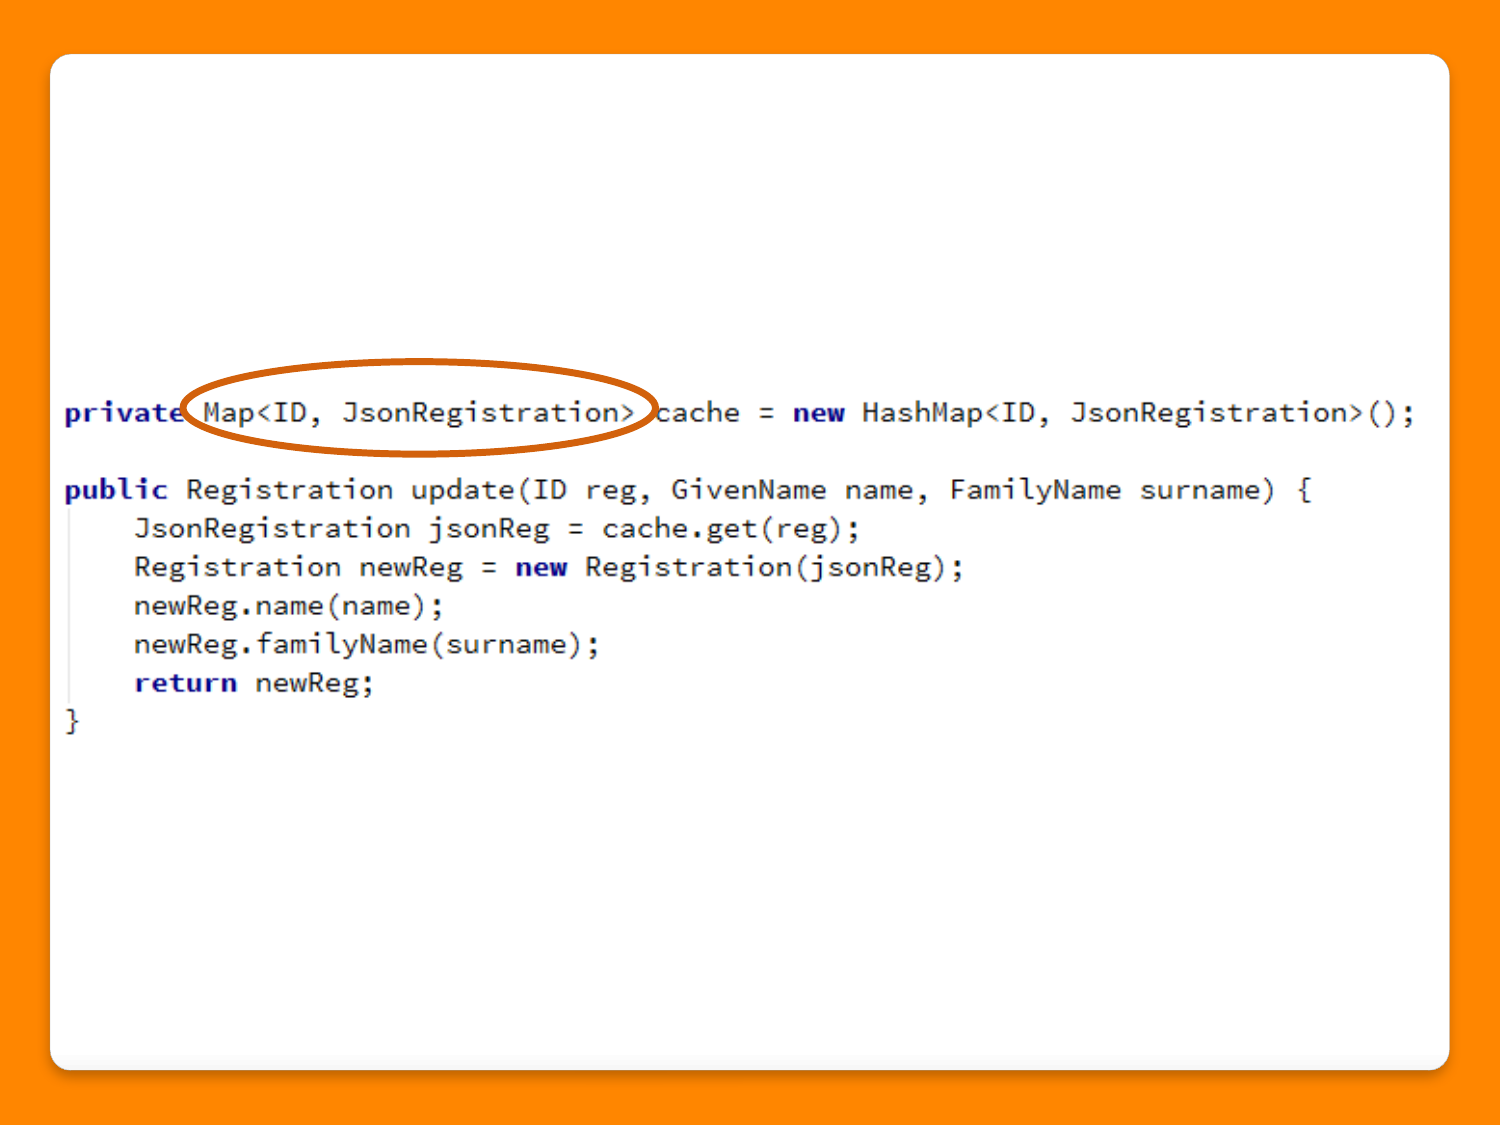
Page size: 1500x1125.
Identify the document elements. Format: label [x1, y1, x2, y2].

text_box [186, 358, 652, 395]
picture [52, 396, 1427, 752]
